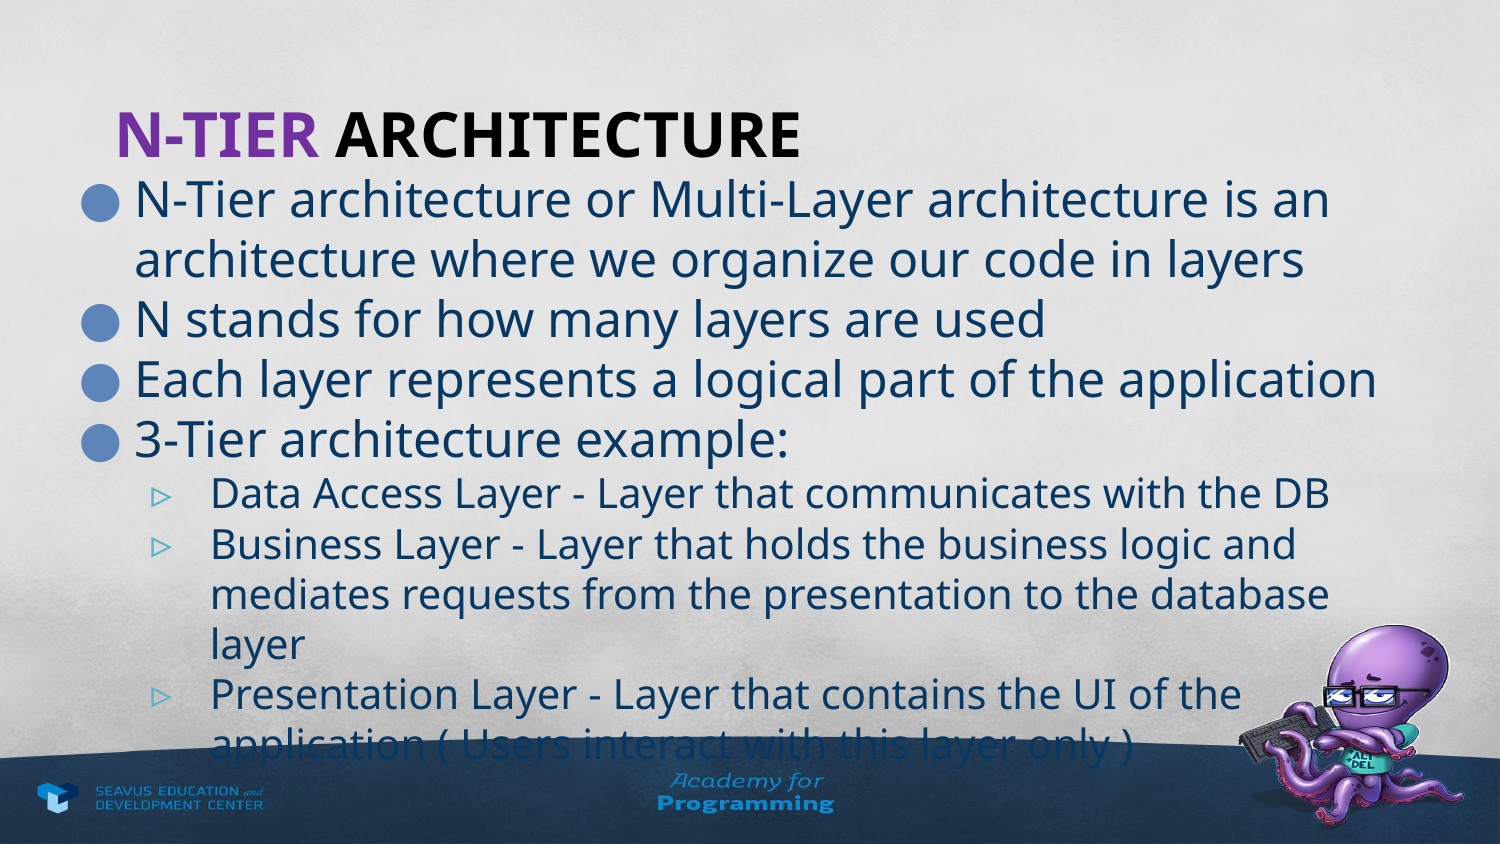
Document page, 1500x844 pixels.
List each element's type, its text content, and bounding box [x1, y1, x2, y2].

list N-Tier architecture or Multi-Layer architecture is an architecture where we organize our code in layers N stands for how many layers are used Each layer represents a logical part of the application 3-Tier architecture example: Data Access Layer - Layer that communicates with the DB Business Layer - Layer that holds the business logic and mediates requests from the presentation to the database layer Presentation Layer - Layer that contains the UI of the application ( Users interact with this layer only ) [48, 161, 1401, 698]
picture [0, 0, 1500, 844]
title N-TIER ARCHITECTURE [103, 70, 1366, 161]
